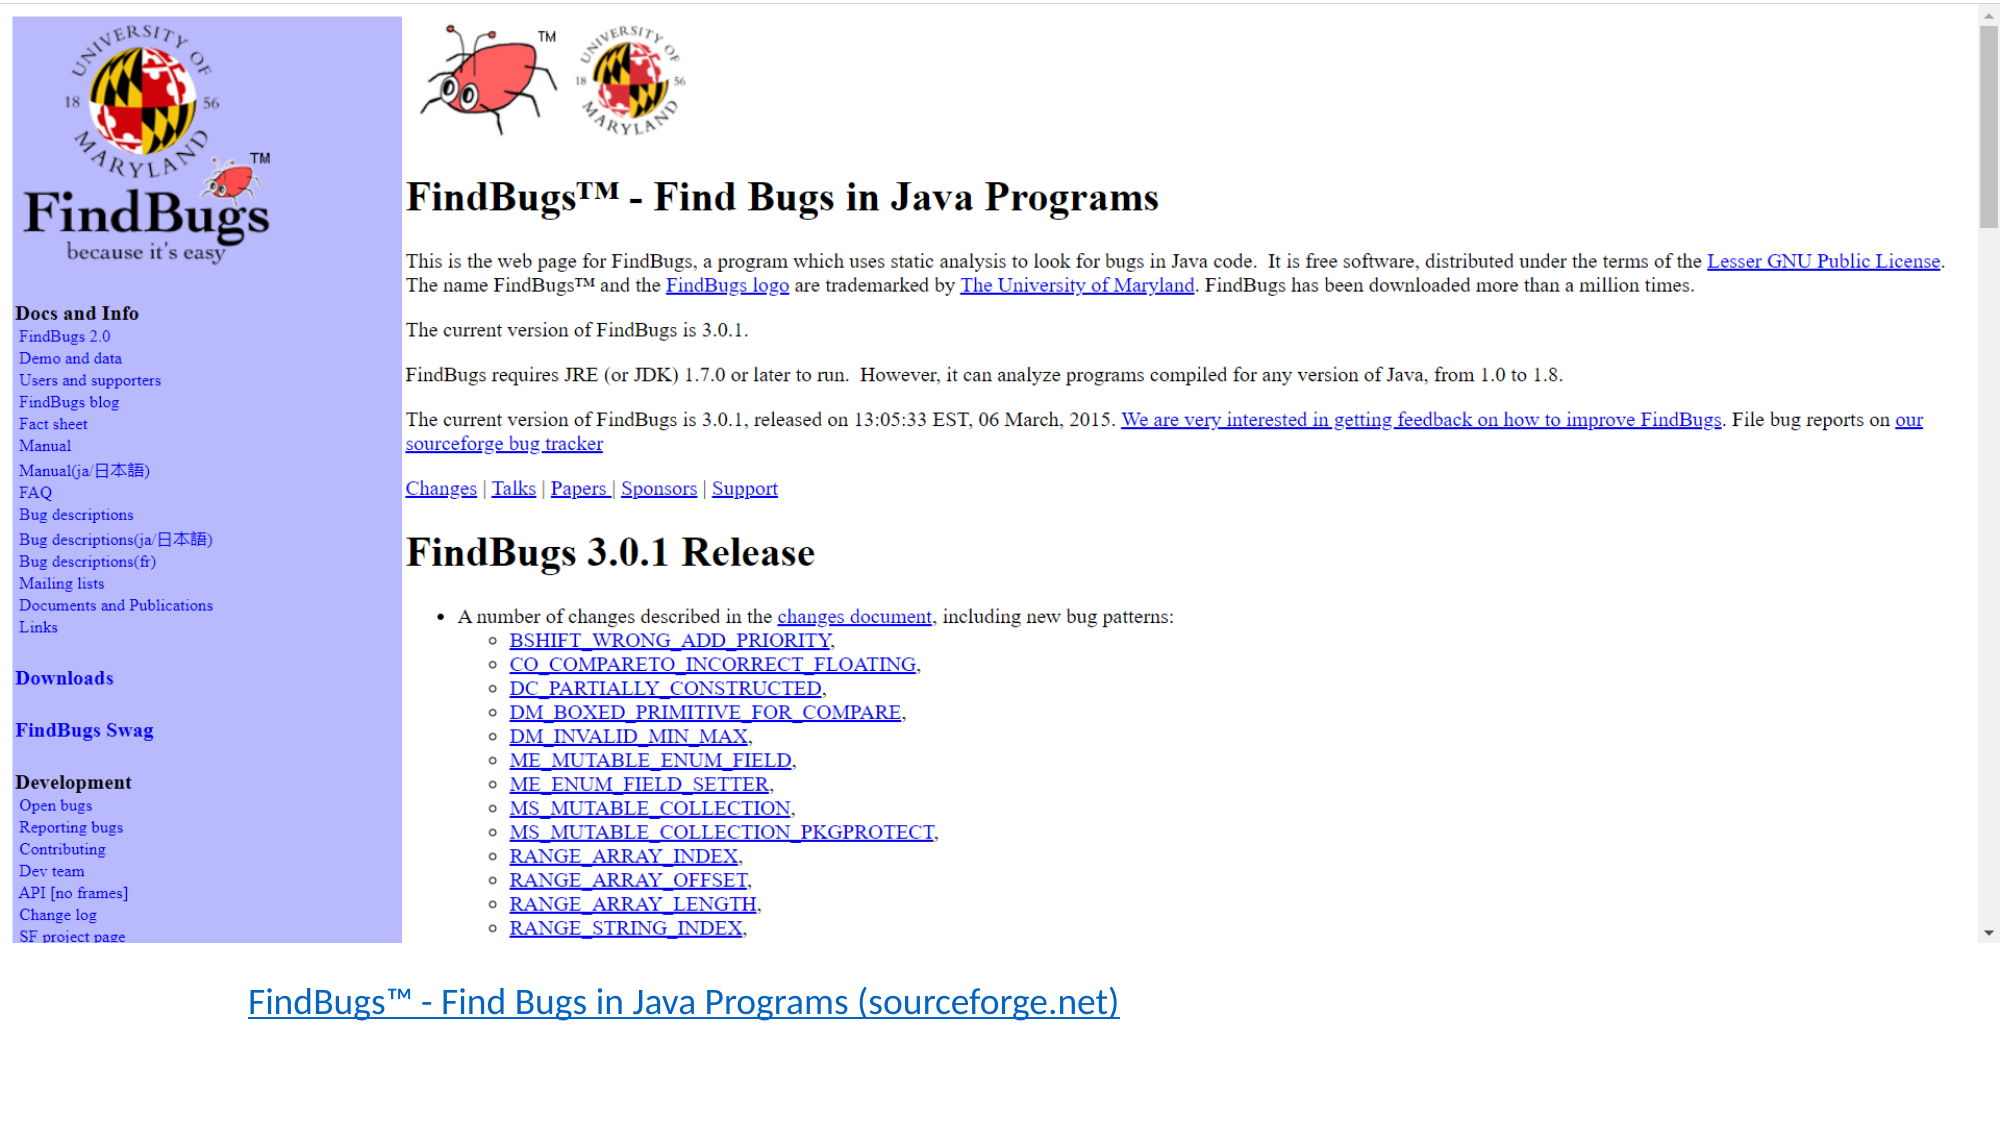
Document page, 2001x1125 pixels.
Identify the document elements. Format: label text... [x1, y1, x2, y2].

text_box FindBugs™ - Find Bugs in Java Programs (sourceforge.net) [233, 969, 1234, 1030]
picture [0, 3, 2000, 943]
